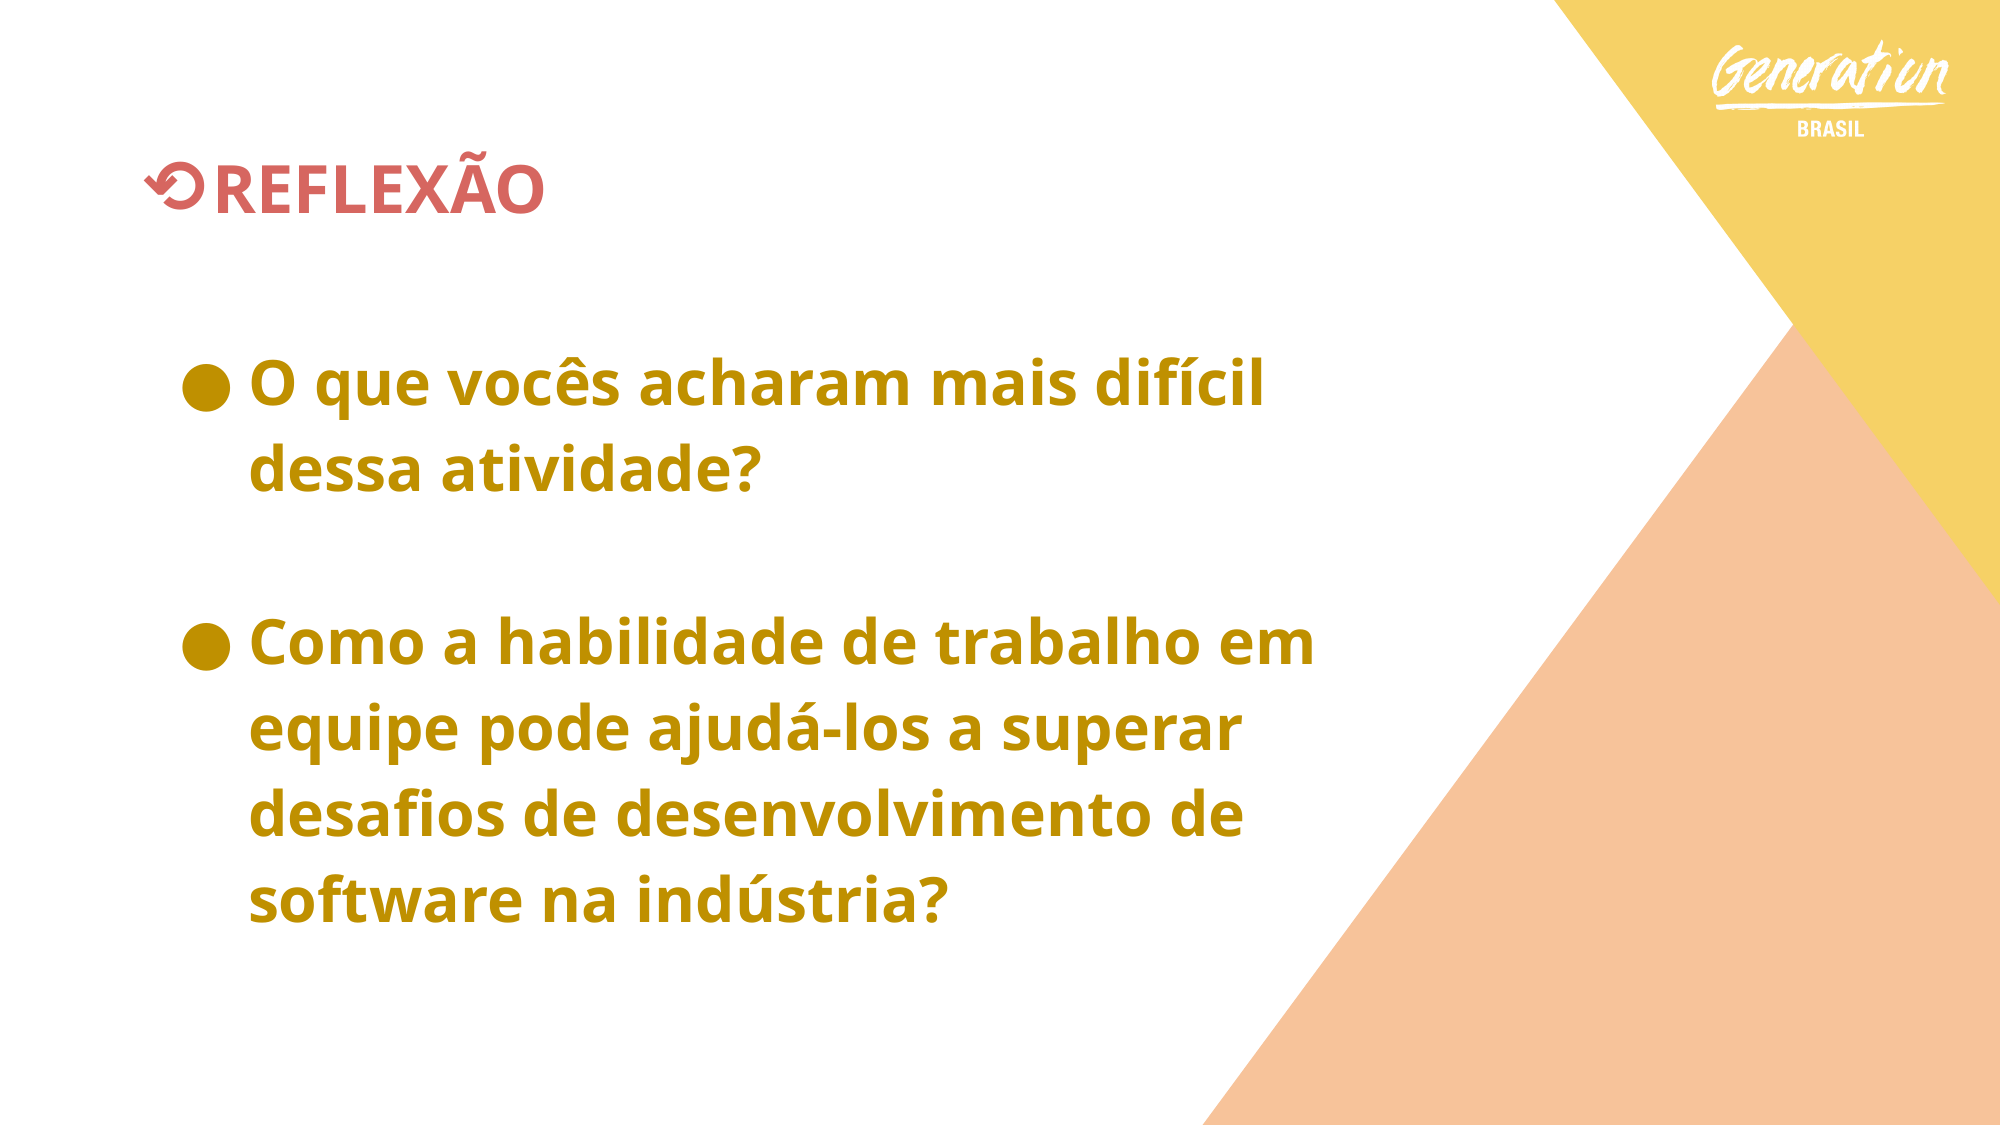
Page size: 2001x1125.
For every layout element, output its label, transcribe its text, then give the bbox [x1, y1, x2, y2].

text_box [1202, 0, 2000, 1125]
text_box O que vocês acharam mais difícil dessa atividade? Como a habilidade de trabalho em equipe pode ajudá-los a superar desafios de desenvolvimento de software na indústria? [158, 324, 1197, 678]
text_box ⟲ REFLEXÃO [128, 131, 1067, 287]
